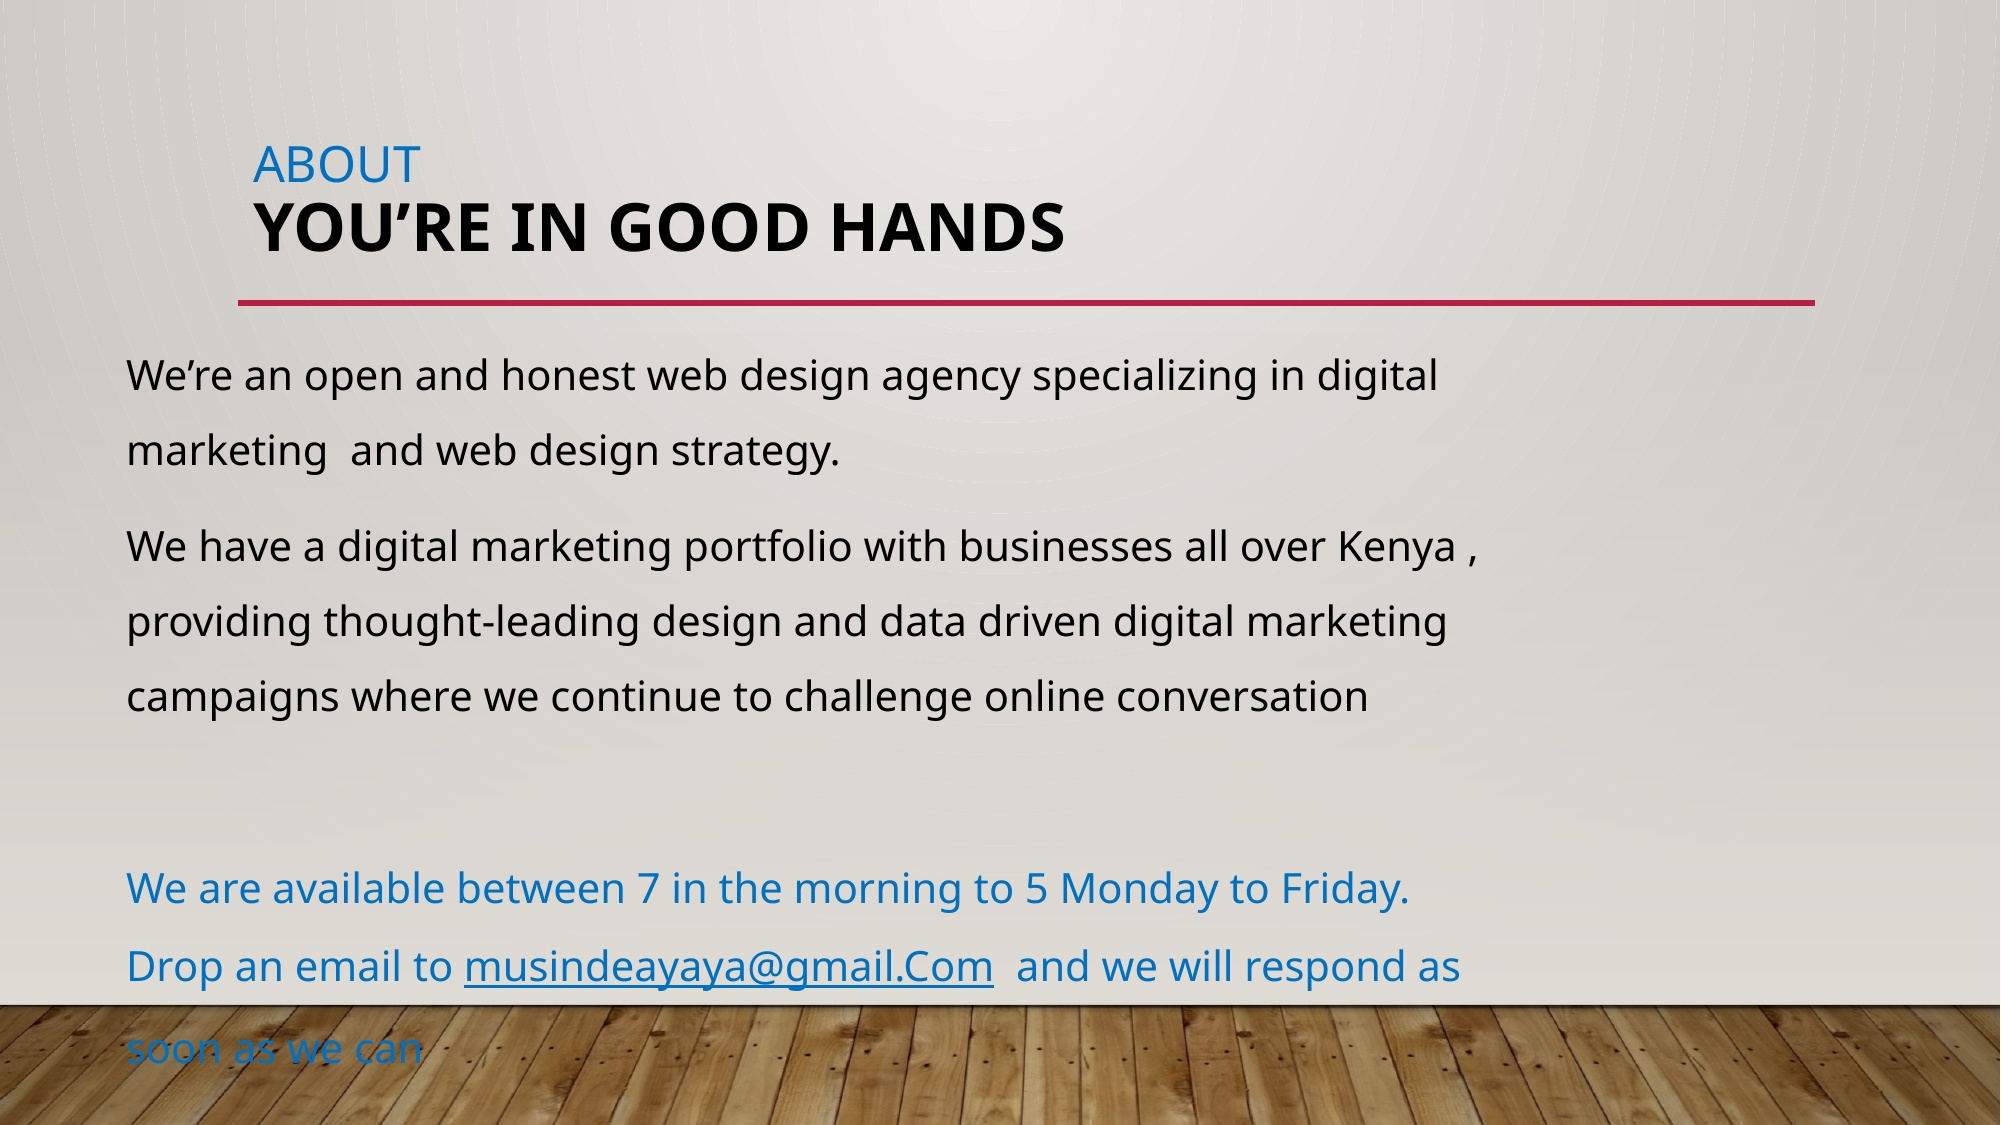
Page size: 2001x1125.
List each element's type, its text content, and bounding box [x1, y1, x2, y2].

list We’re an open and honest web design agency specializing in digital marketing and web design strategy. We have a digital marketing portfolio with businesses all over Kenya , providing thought-leading design and data driven digital marketing campaigns where we continue to challenge online conversation We are available between 7 in the morning to 5 Monday to Friday. Drop an email to musindeayaya@gmail.Com and we will respond as soon as we can [111, 316, 1522, 1110]
title About You’re in good hands [238, 131, 1814, 305]
picture [0, 1005, 2000, 1125]
